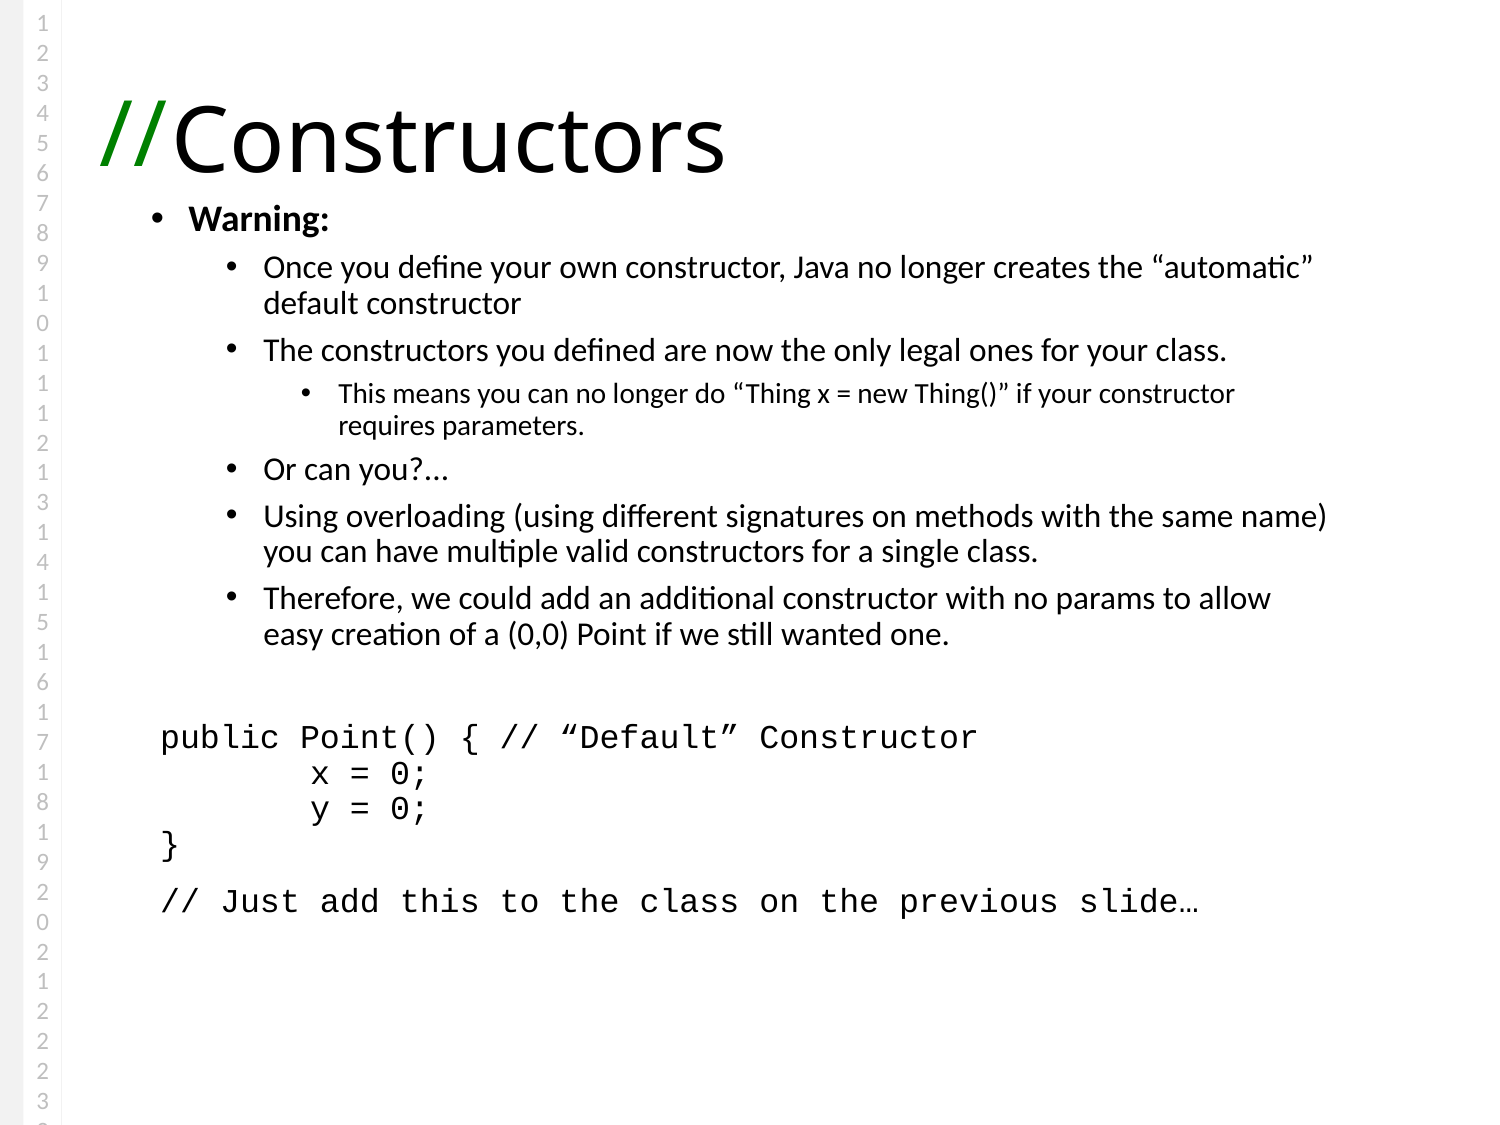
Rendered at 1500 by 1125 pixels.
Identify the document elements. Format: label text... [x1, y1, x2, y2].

title Constructors [156, 66, 1395, 219]
list Warning: Once you define your own constructor, Java no longer creates the “automatic” default constructor The constructors you defined are now the only legal ones for your class. This means you can no longer do “Thing x = new Thing()” if your constructor requires parameters. Or can you?... Using overloading (using different signatures on methods with the same name) you can have multiple valid constructors for a single class. Therefore, we could add an additional constructor with no params to allow easy creation of a (0,0) Point if we still wanted one. public Point() { // “Default” Constructor x = 0; y = 0; } // Just add this to the class on the previous slide… [135, 191, 1347, 1032]
